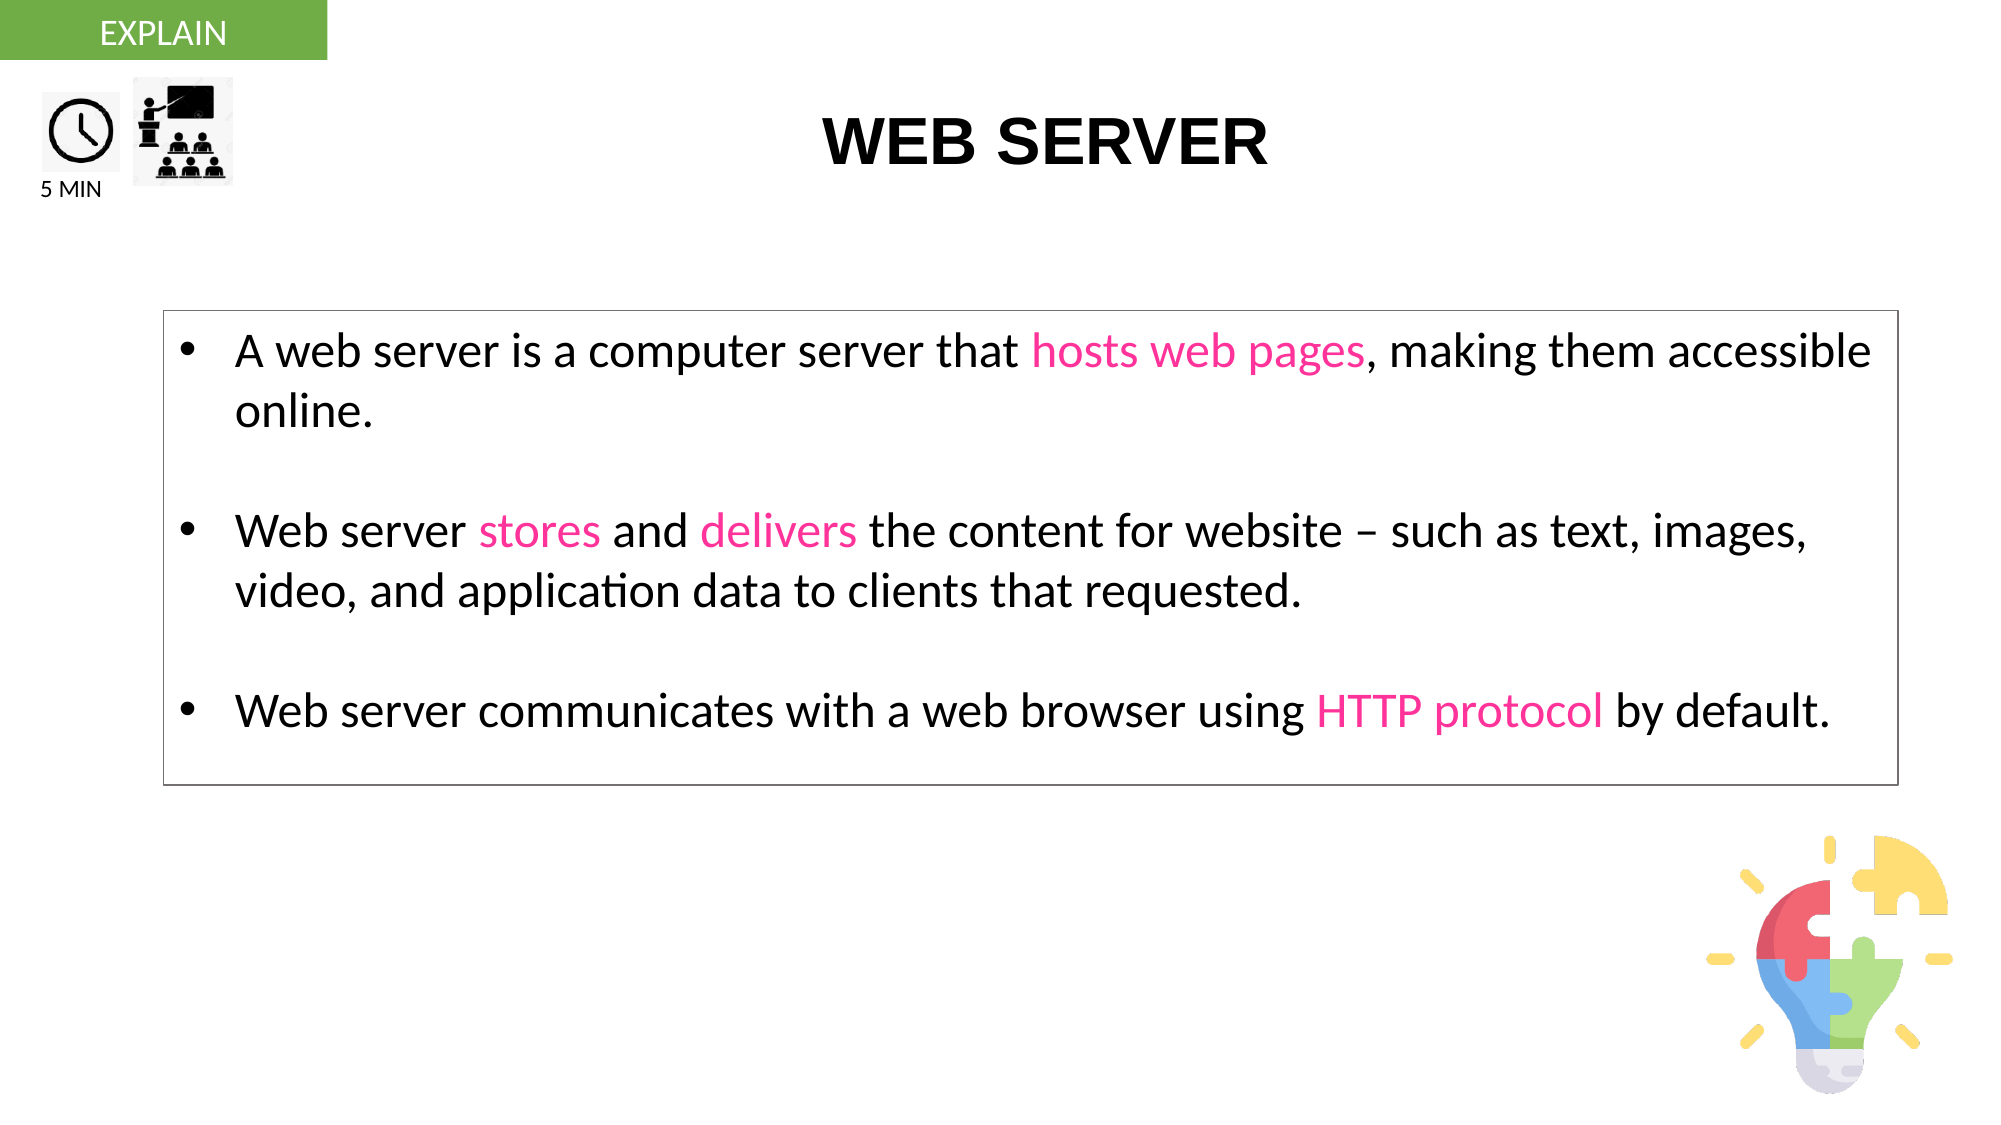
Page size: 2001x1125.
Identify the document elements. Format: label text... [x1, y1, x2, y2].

text_box 5 MIN [24, 165, 118, 211]
picture [1695, 830, 1964, 1099]
picture [132, 77, 234, 187]
text_box WEB SERVER [586, 90, 1506, 185]
picture [42, 91, 120, 172]
text_box EXPLAIN [0, 0, 328, 60]
text_box A web server is a computer server that hosts web pages, making them accessible online. Web server stores and delivers the content for website – such as text, images, video, and application data to clients that requested. Web server communicates with a web browser using HTTP protocol by default. [163, 310, 1899, 786]
